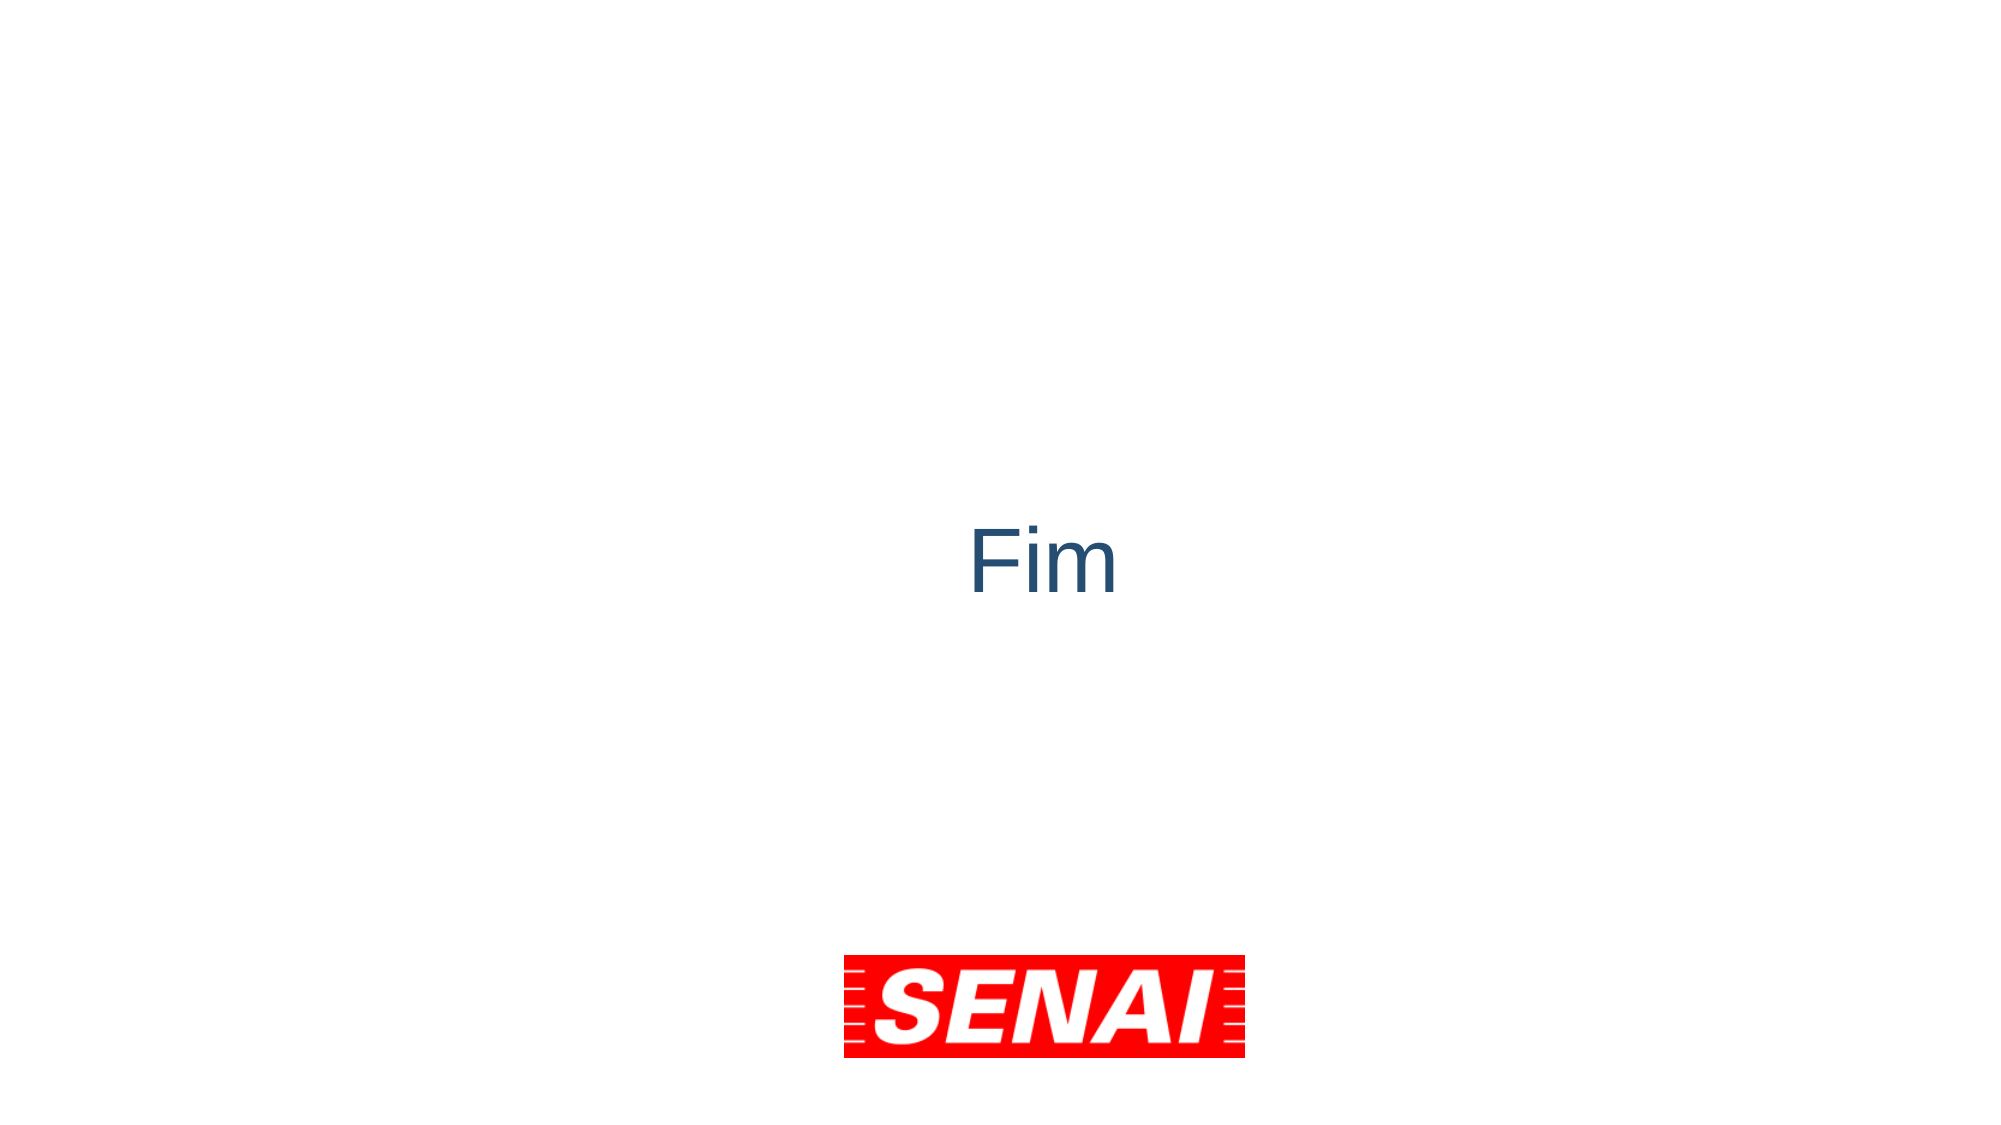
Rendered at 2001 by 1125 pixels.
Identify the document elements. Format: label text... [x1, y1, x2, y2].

text_box Fim [225, 453, 1863, 672]
picture [844, 955, 1245, 1058]
